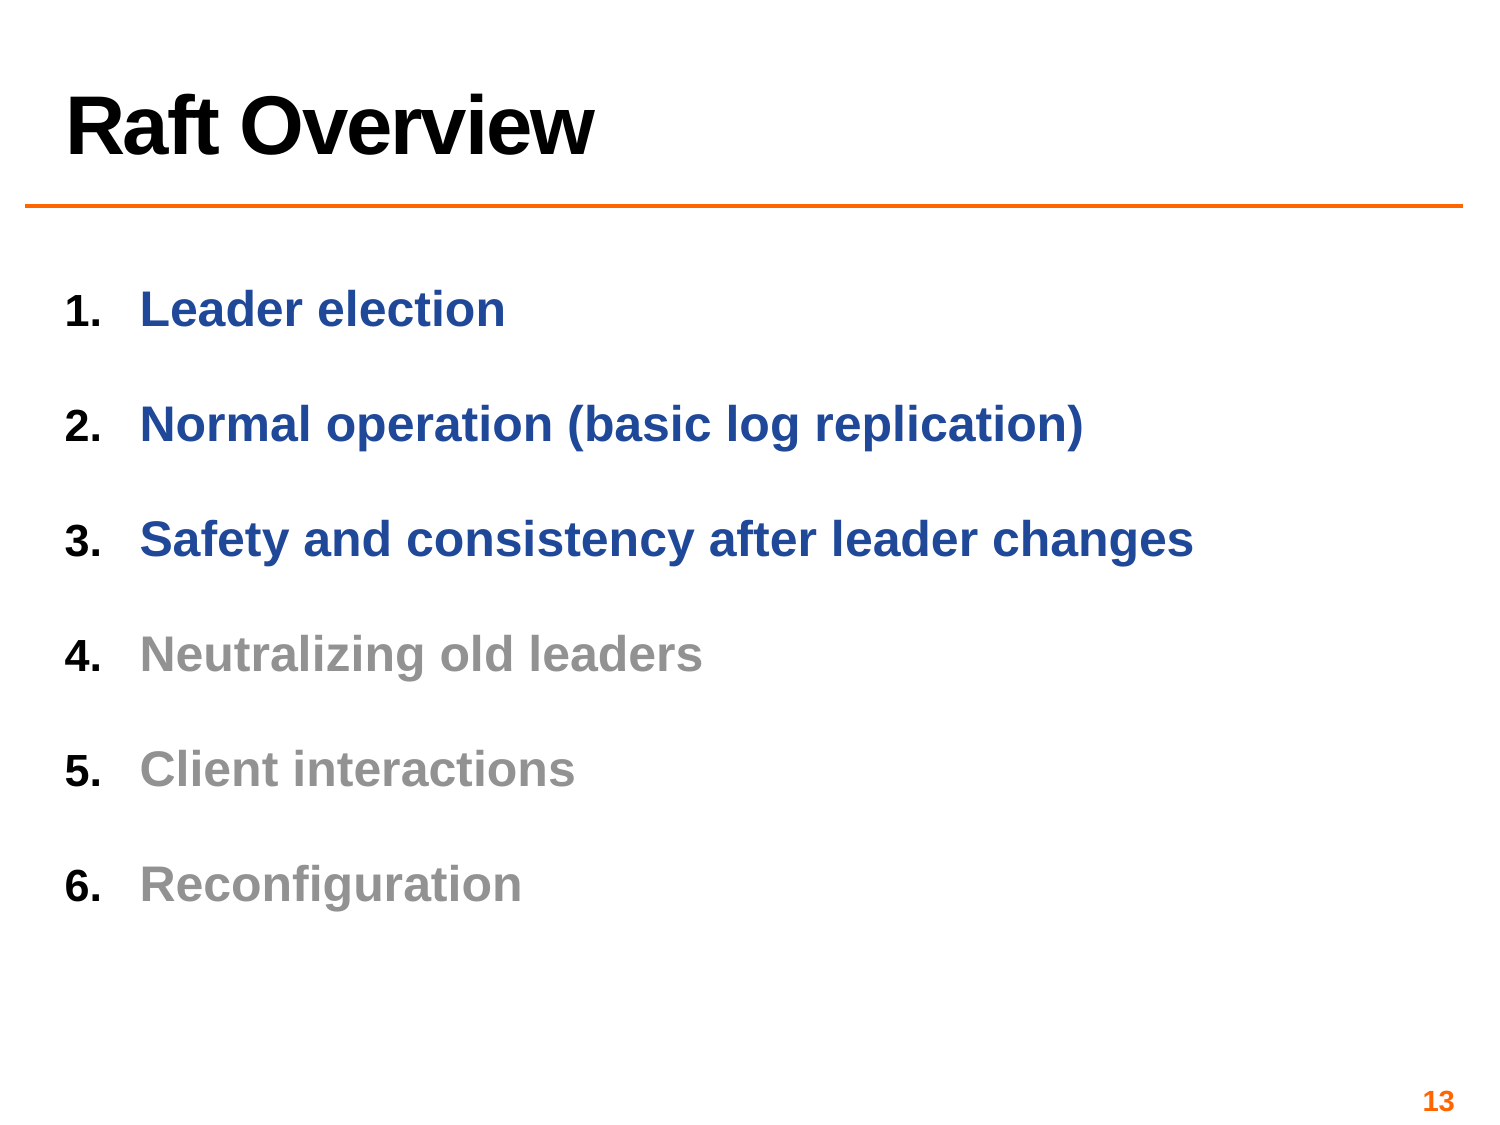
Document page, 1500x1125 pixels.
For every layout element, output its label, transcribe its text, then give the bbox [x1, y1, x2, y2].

slide_number 13 [1412, 1074, 1463, 1123]
list Leader election Normal operation (basic log replication) Safety and consistency after leader changes Neutralizing old leaders Client interactions Reconfiguration [56, 237, 1408, 1044]
title Raft Overview [56, 2, 1463, 179]
